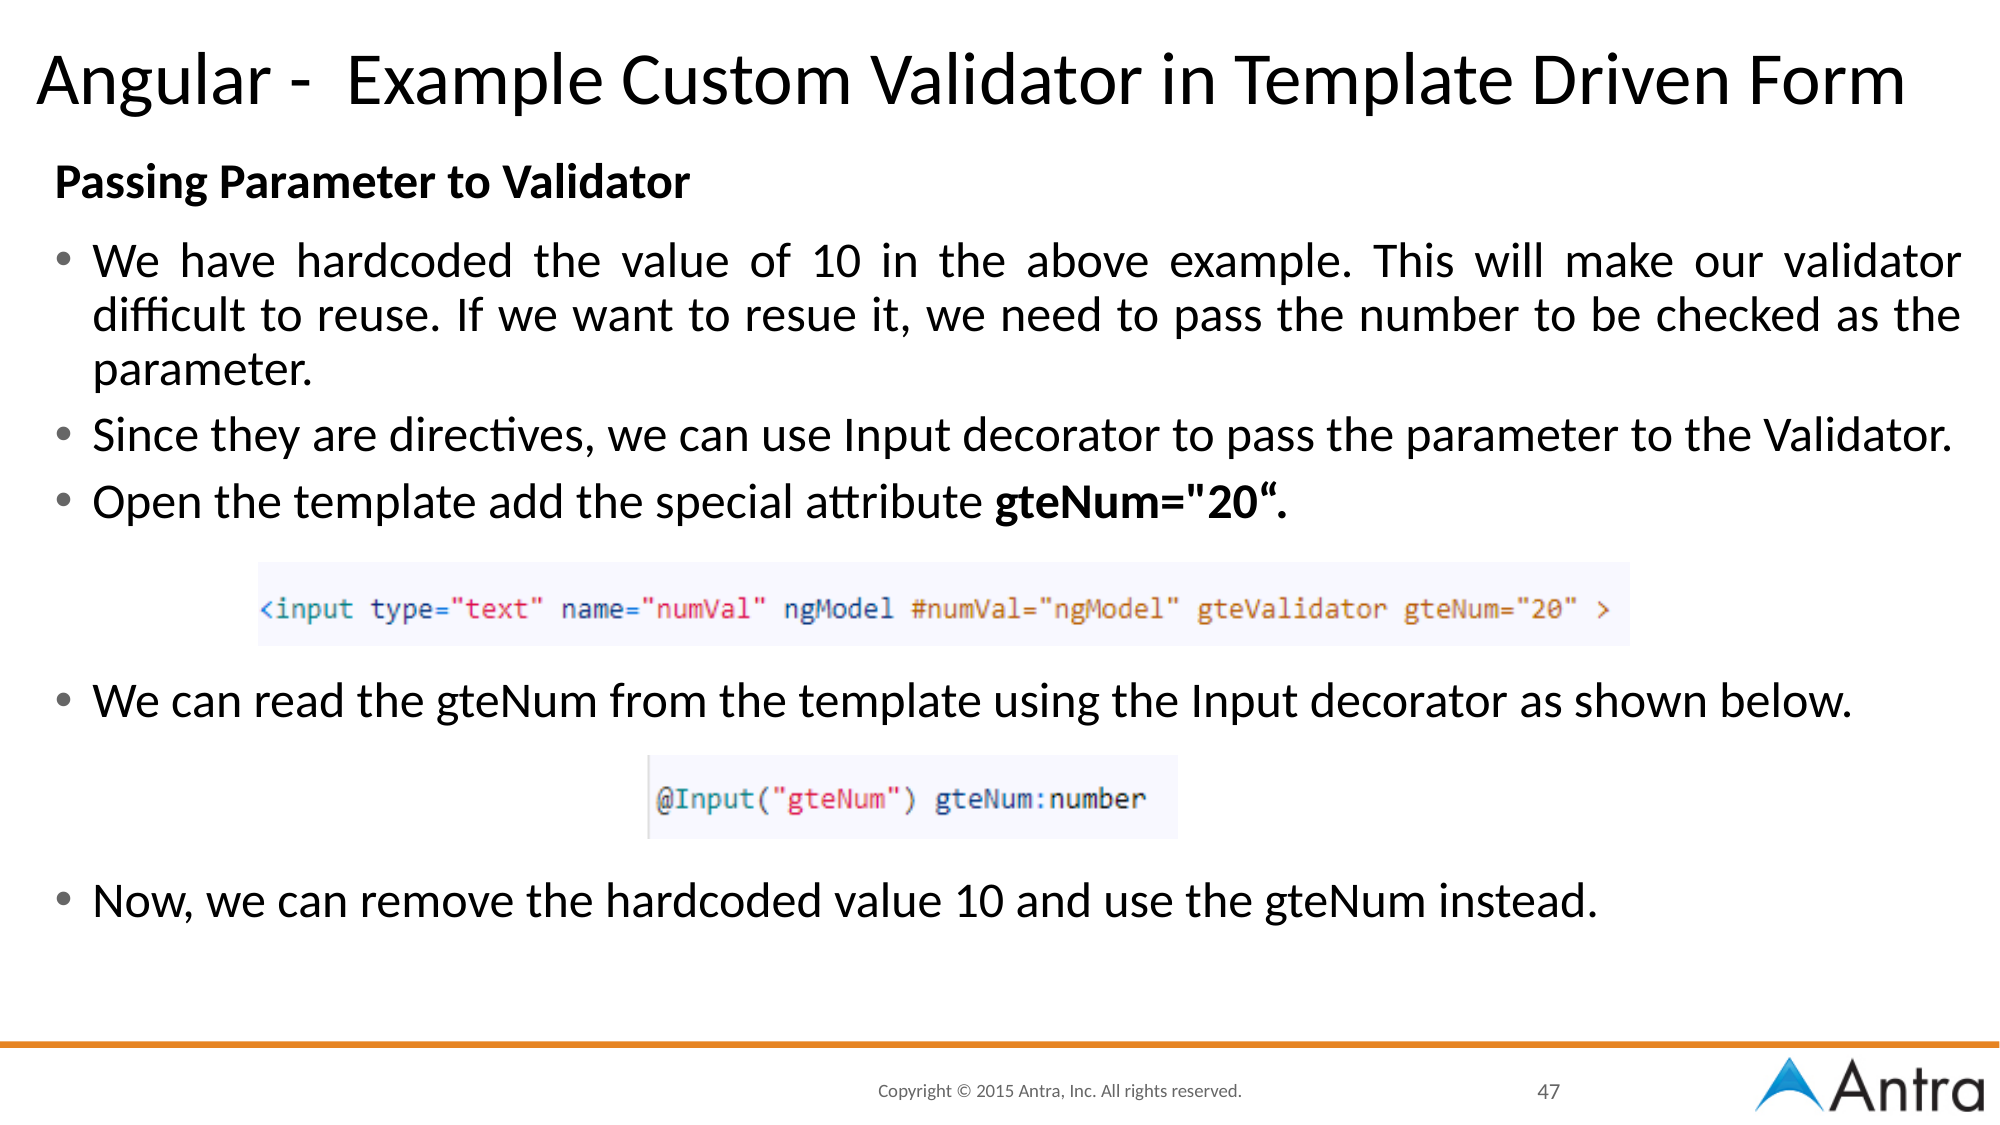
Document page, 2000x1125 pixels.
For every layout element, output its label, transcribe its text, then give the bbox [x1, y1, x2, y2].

picture [257, 562, 1630, 646]
slide_number 47 [1498, 1075, 1561, 1106]
picture [1744, 1048, 1994, 1122]
list Passing Parameter to Validator We have hardcoded the value of 10 in the above example. This will make our validator difficult to reuse. If we want to resue it, we need to pass the number to be checked as the parameter. Since they are directives, we can use Input decorator to pass the parameter to the Validator. Open the template add the special attribute gteNum="20“. We can read the gteNum from the template using the Input decorator as shown below. Now, we can remove the hardcoded value 10 and use the gteNum instead. [54, 155, 1964, 881]
picture [645, 755, 1178, 839]
title Angular - Example Custom Validator in Template Driven Form [36, 41, 1964, 120]
